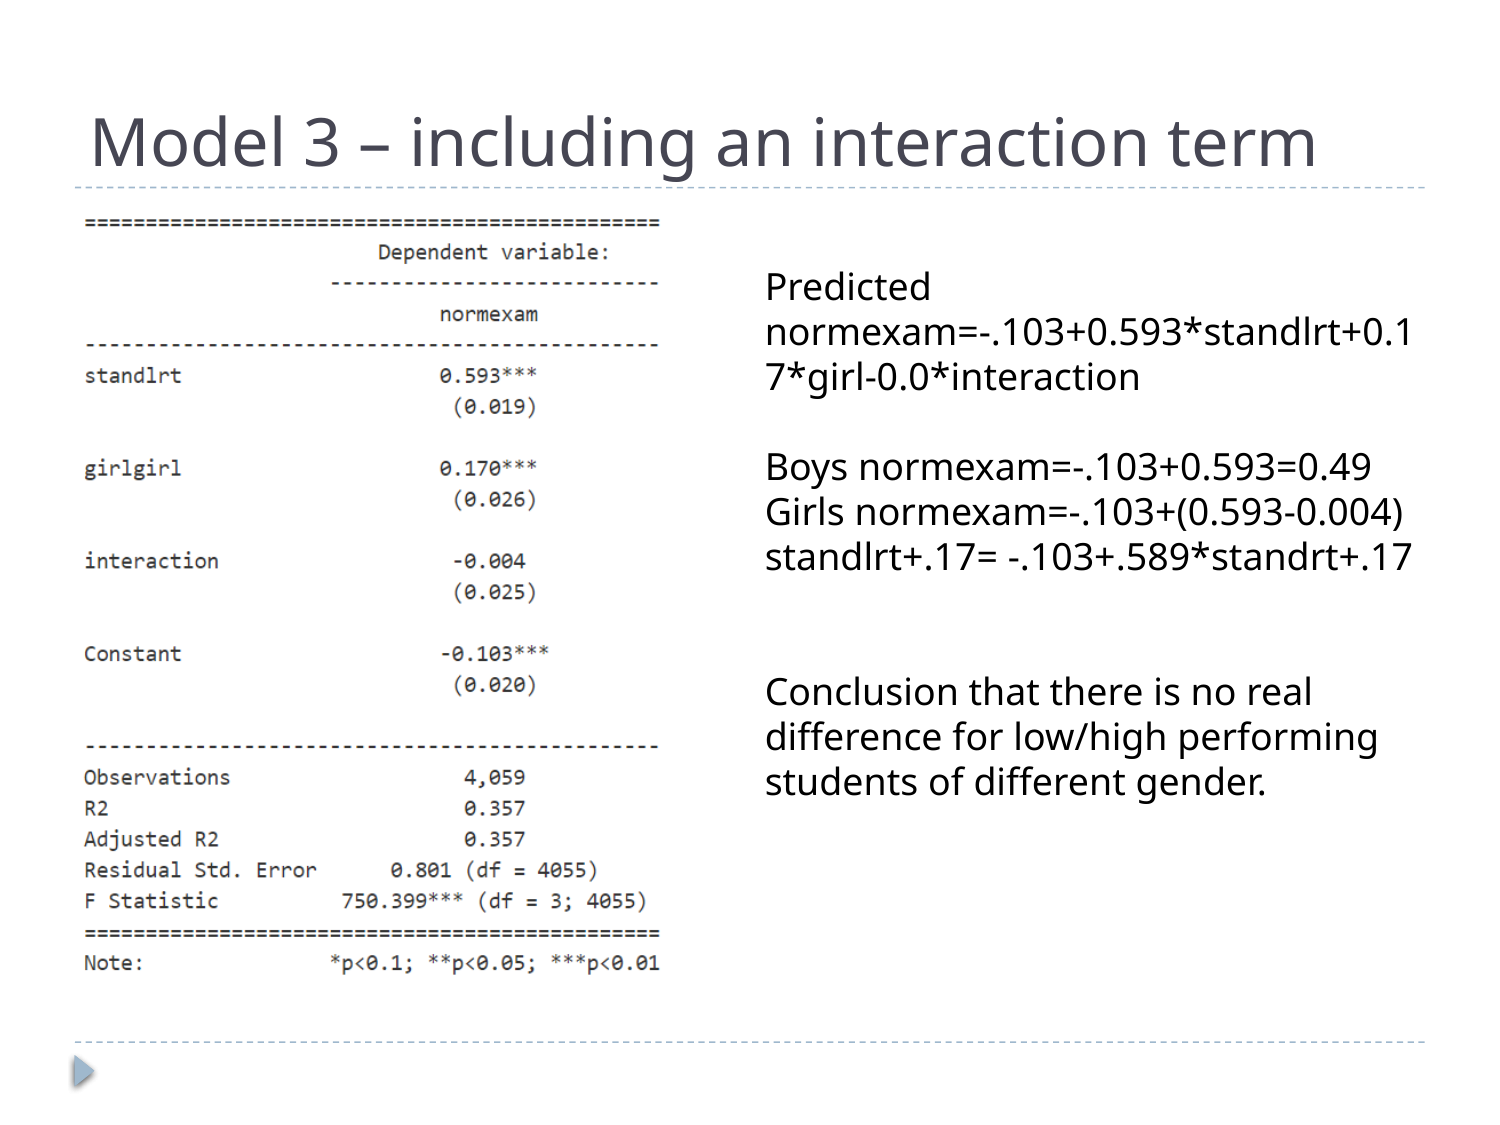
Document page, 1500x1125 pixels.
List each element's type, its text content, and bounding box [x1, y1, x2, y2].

text_box Predicted normexam=-.103+0.593*standlrt+0.17*girl-0.0*interaction Boys normexam=-.103+0.593=0.49 Girls normexam=-.103+(0.593-0.004) standlrt+.17= -.103+.589*standrt+.17 Conclusion that there is no real difference for low/high performing students of different gender. [750, 255, 1447, 811]
title Model 3 – including an interaction term [75, 37, 1425, 188]
picture [80, 219, 678, 990]
